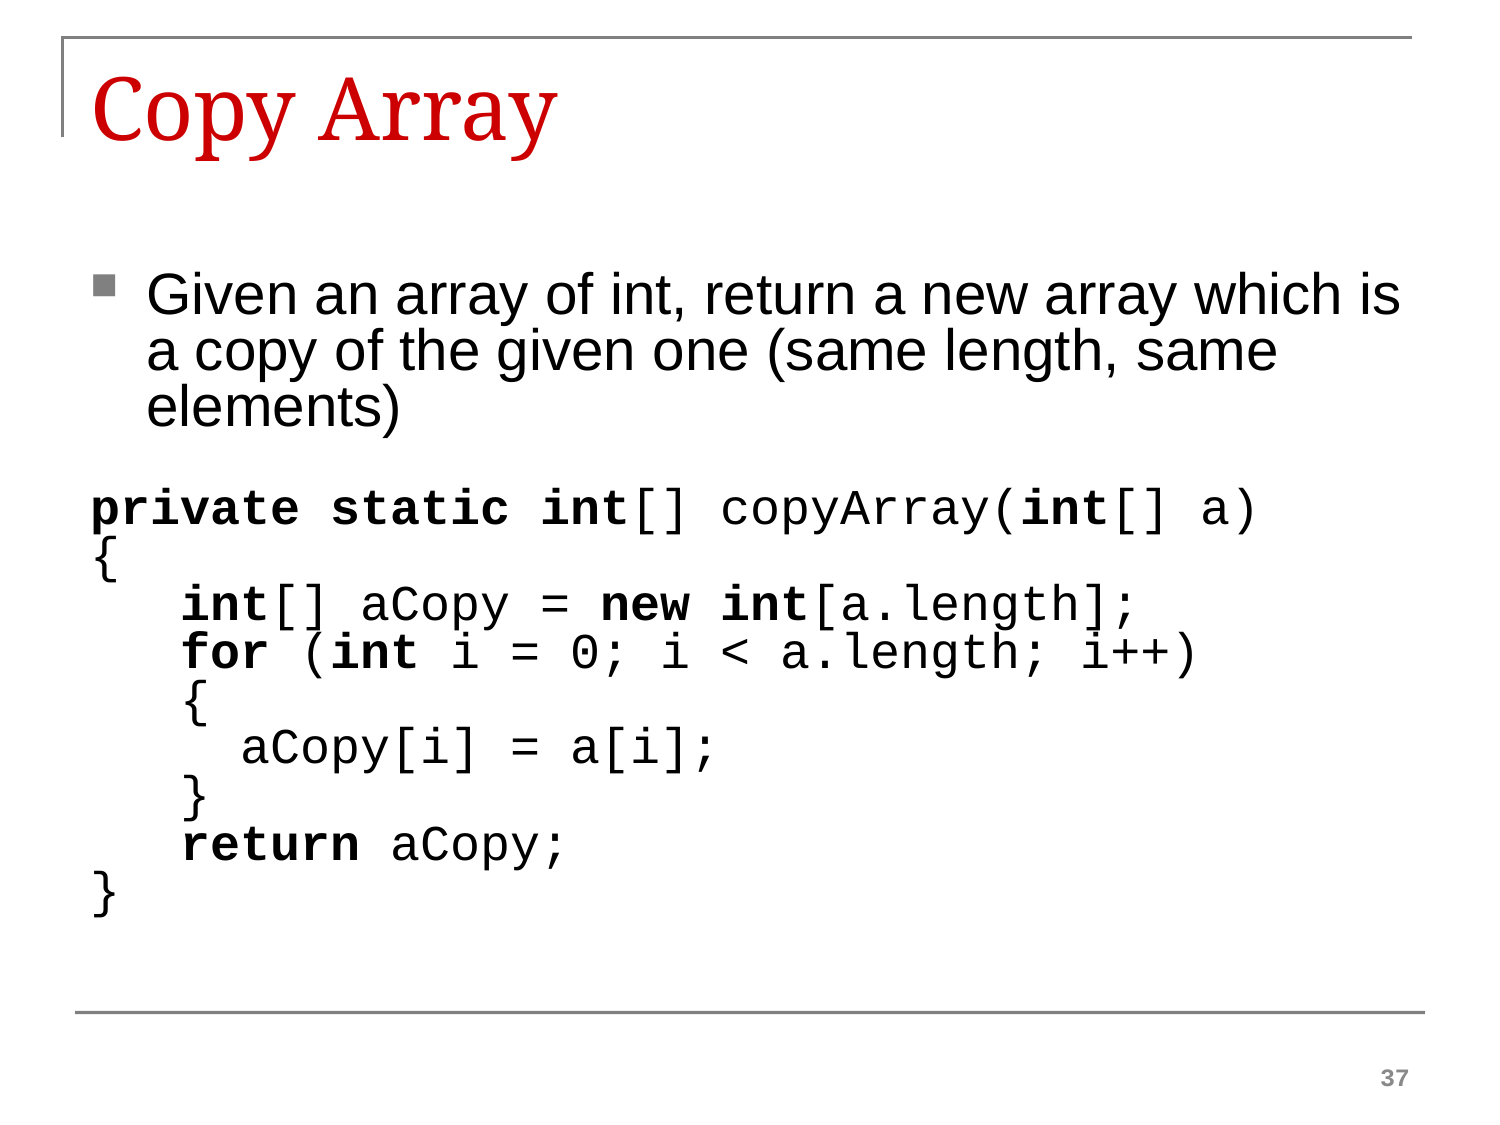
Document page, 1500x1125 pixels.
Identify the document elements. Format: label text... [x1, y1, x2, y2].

title Copy Array [74, 45, 1426, 233]
slide_number 37 [1074, 1023, 1426, 1100]
list Given an array of int, return a new array which is a copy of the given one (same length, same elements) private static int[] copyArray(int[] a) { int[] aCopy = new int[a.length]; for (int i = 0; i < a.length; i++) { aCopy[i] = a[i]; } return aCopy; } [74, 262, 1426, 1006]
